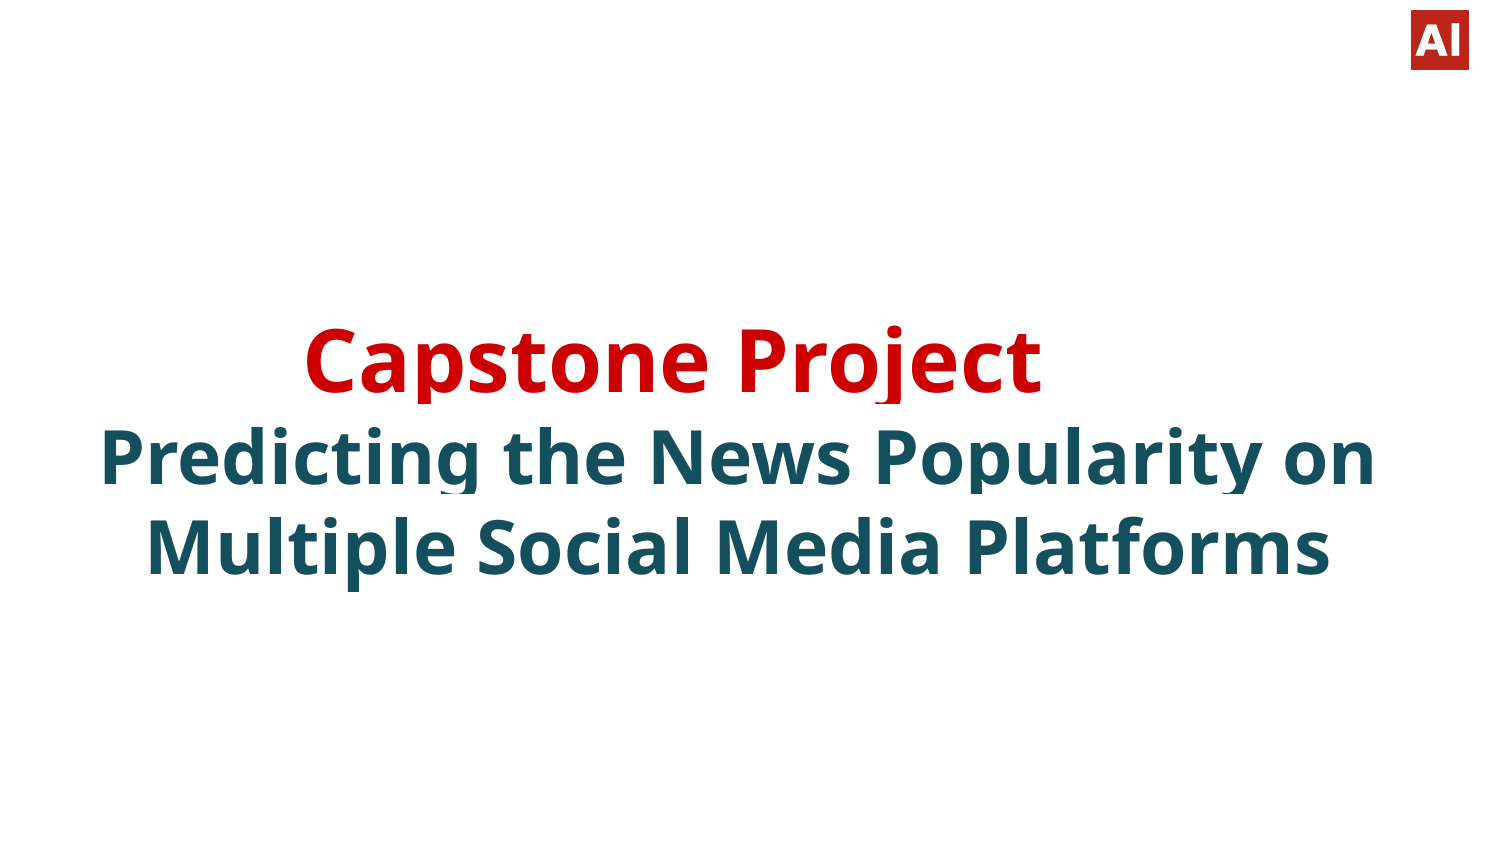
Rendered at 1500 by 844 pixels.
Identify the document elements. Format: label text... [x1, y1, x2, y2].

picture [1411, 10, 1469, 70]
title Capstone Project Predicting the News Popularity on Multiple Social Media Platforms [40, 32, 1437, 830]
